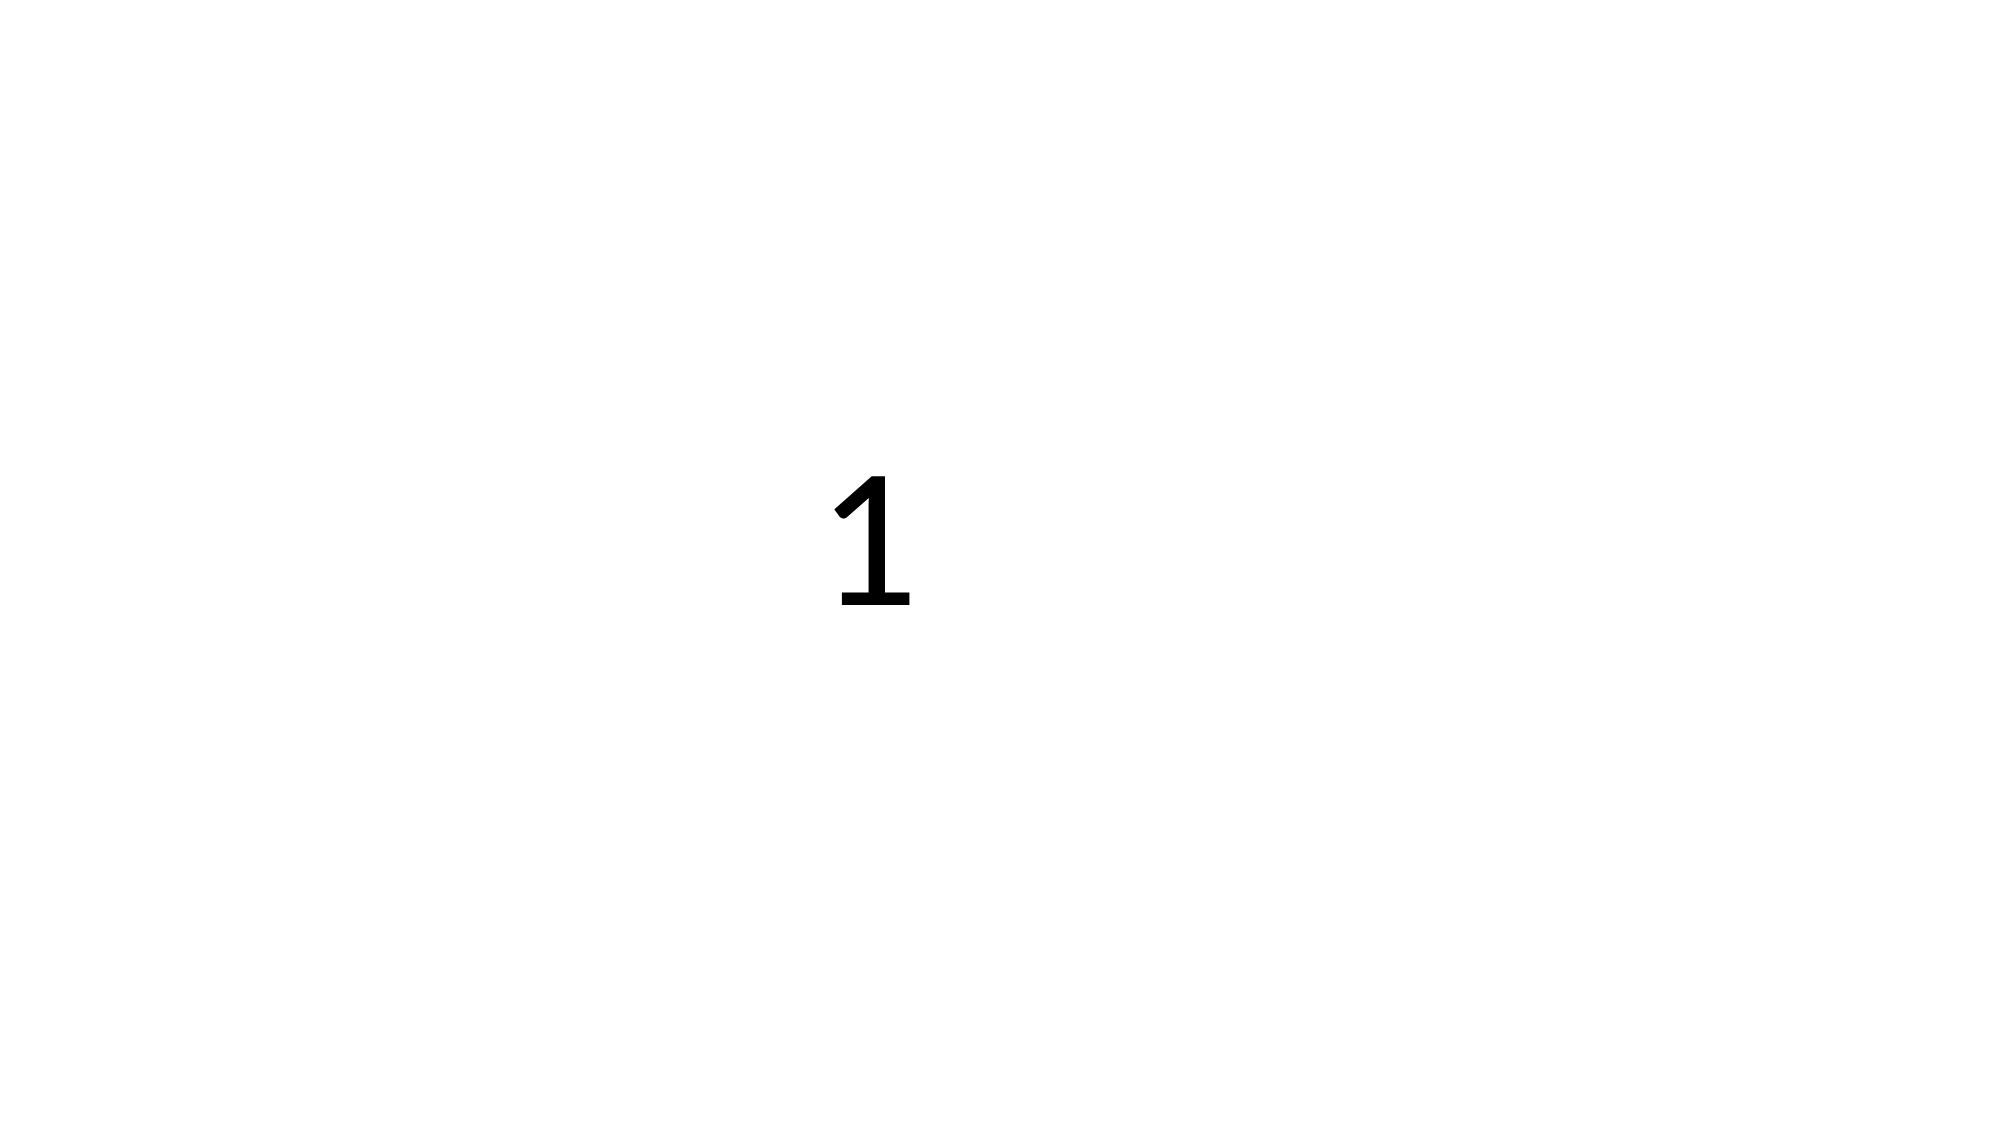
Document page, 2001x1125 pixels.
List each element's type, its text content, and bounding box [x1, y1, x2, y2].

text_box 1 [803, 398, 2000, 653]
